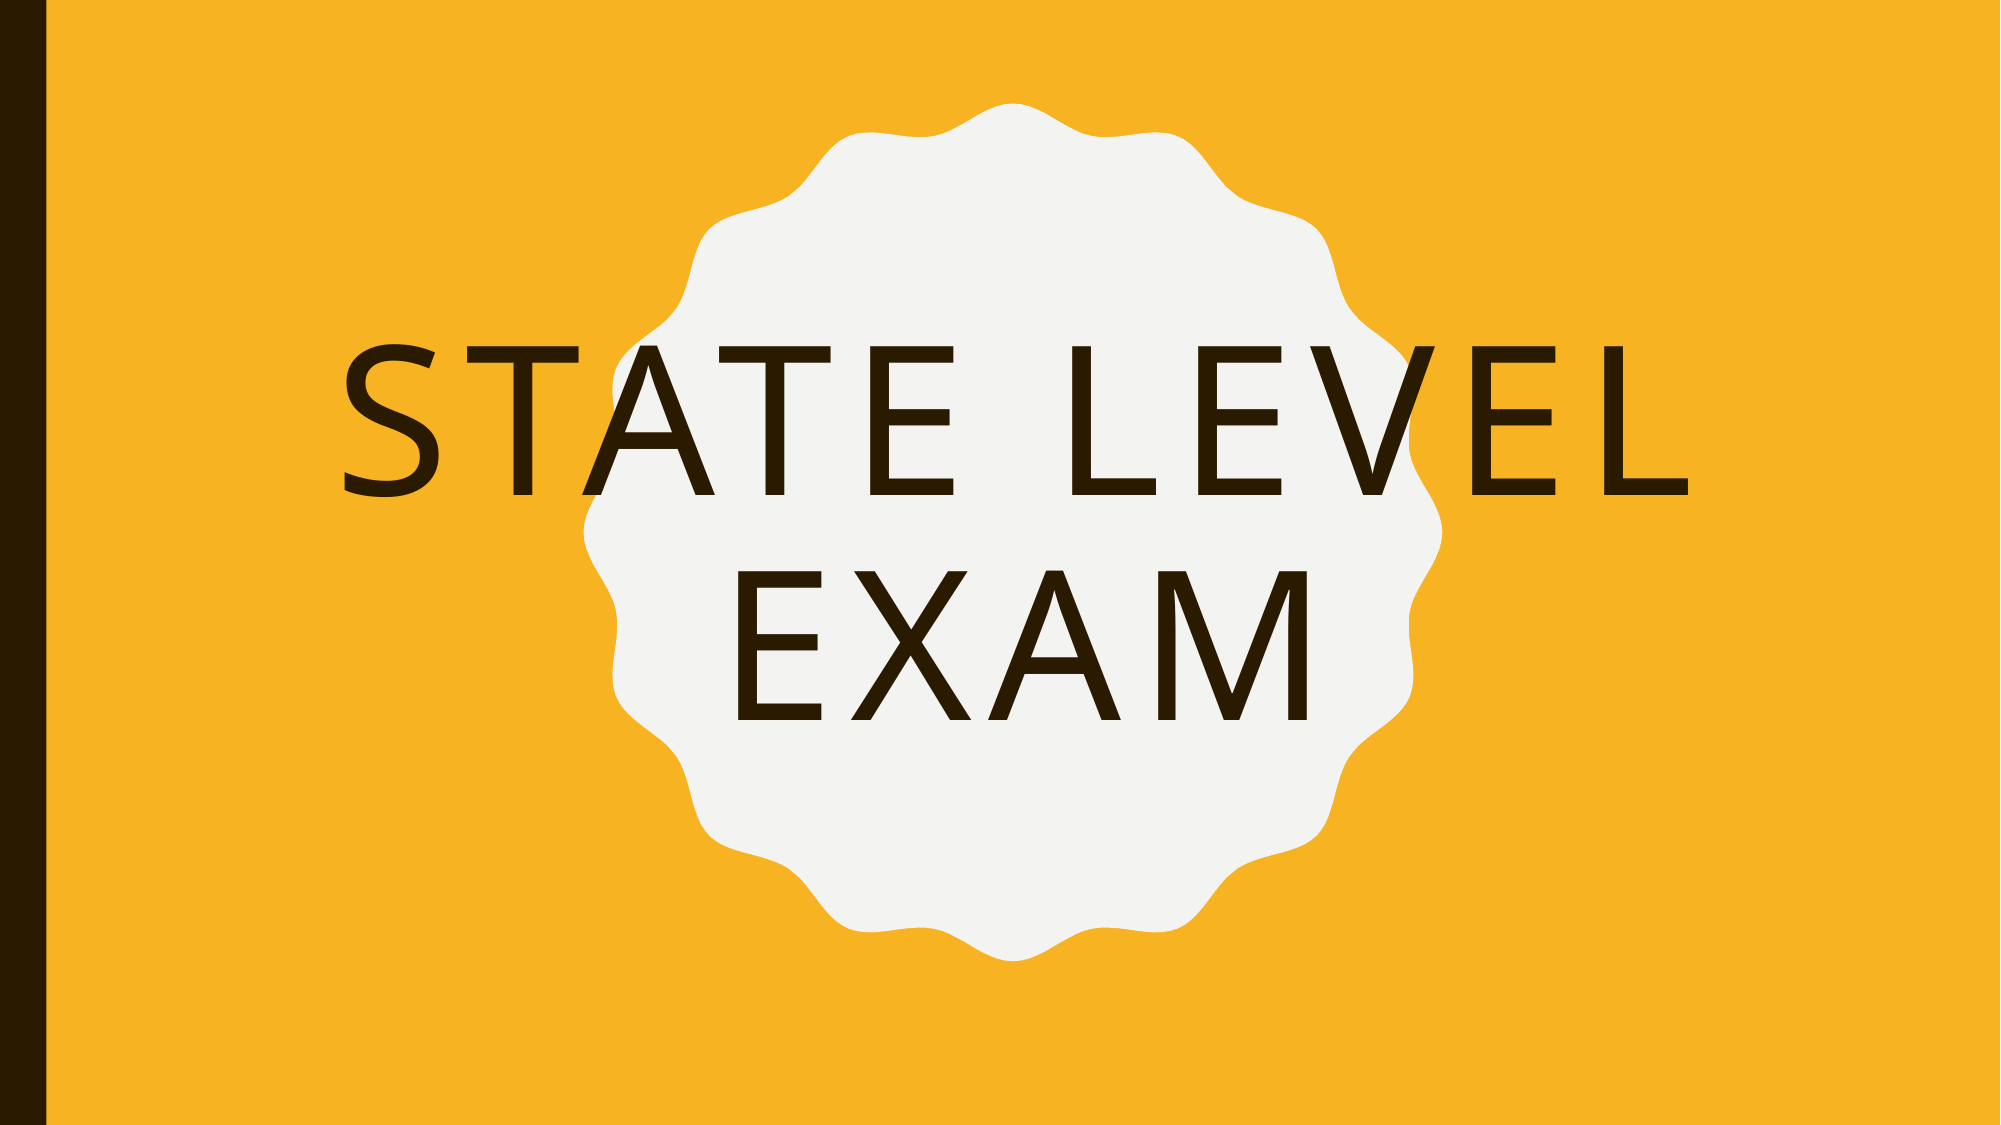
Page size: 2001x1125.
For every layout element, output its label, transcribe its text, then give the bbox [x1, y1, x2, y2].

title State level exam [176, 180, 1870, 902]
